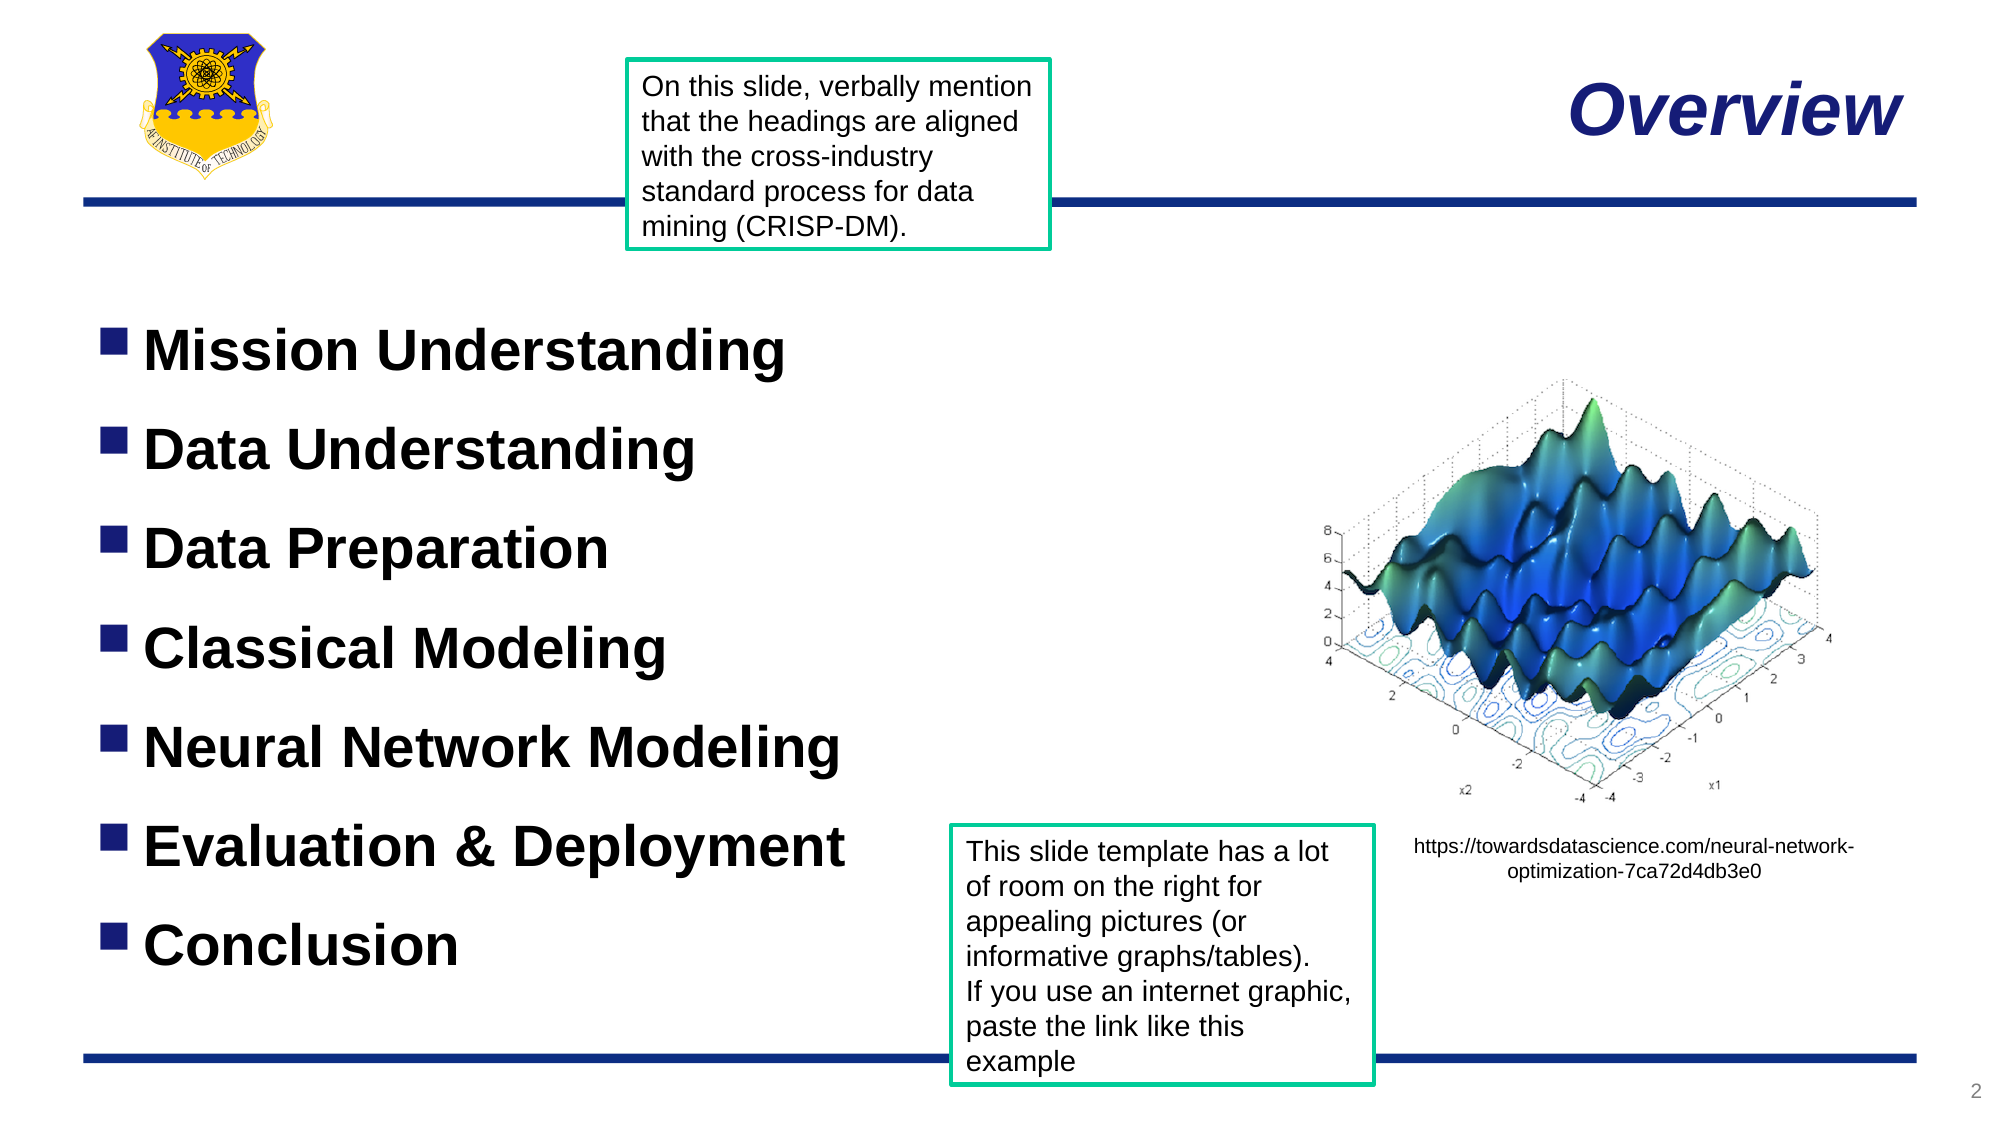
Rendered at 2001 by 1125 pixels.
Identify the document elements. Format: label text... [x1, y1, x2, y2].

picture [1297, 379, 1876, 816]
text_box On this slide, verbally mention that the headings are aligned with the cross-industry standard process for data mining (CRISP-DM). [625, 57, 1052, 251]
text_box This slide template has a lot of room on the right for appealing pictures (or informative graphs/tables). If you use an internet graphic, paste the link like this example [949, 823, 1376, 1087]
picture [139, 33, 273, 180]
slide_number 2 [1746, 1070, 1998, 1121]
title Overview [353, 11, 1917, 200]
text_box https://towardsdatascience.com/neural-network-optimization-7ca72d4db3e0 [1393, 825, 1875, 891]
list Mission Understanding Data Understanding Data Preparation Classical Modeling Neural Network Modeling Evaluation & Deployment Conclusion [81, 304, 1919, 1084]
